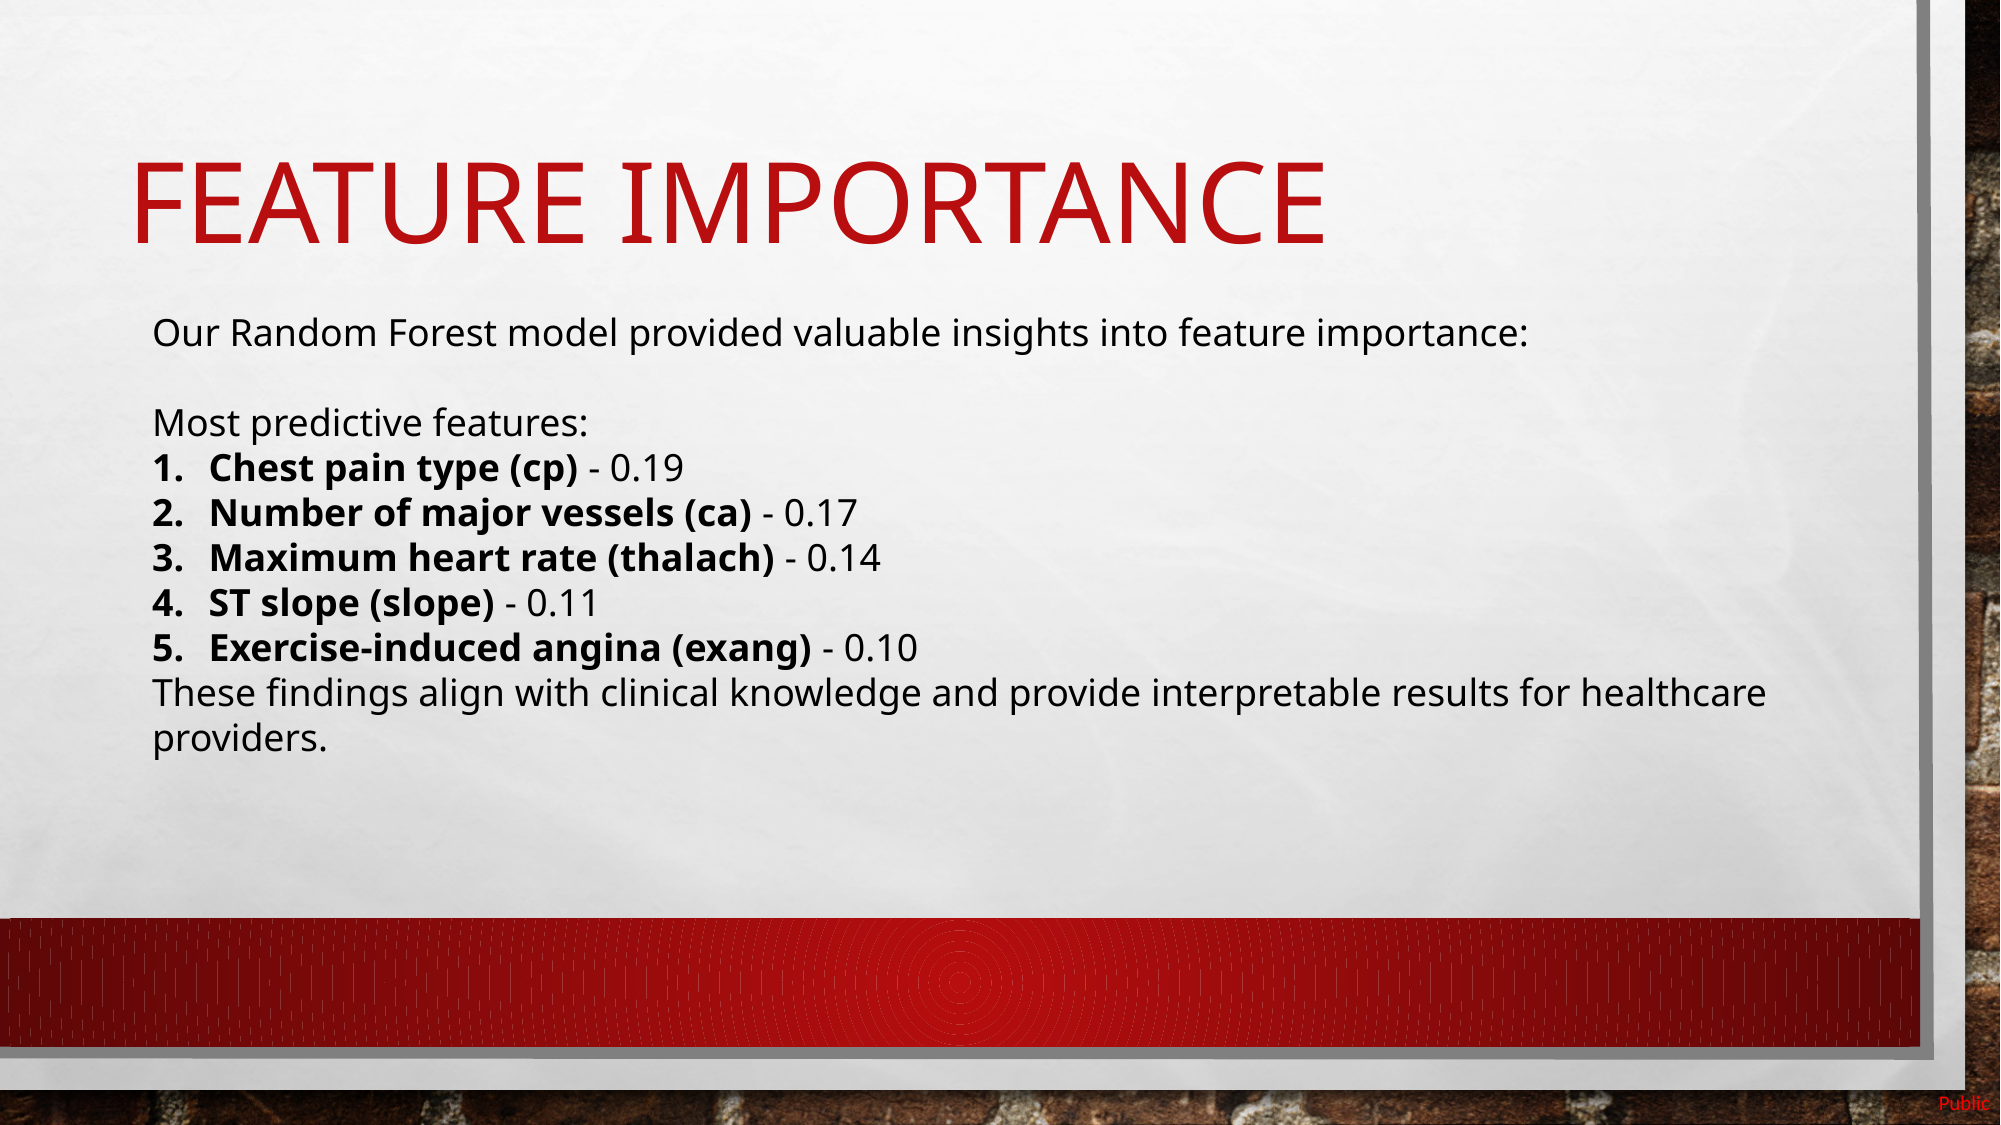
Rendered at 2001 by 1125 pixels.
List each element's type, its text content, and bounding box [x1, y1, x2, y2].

picture [0, 0, 2000, 1125]
title Feature Importance [112, 112, 1818, 302]
text_box Our Random Forest model provided valuable insights into feature importance: Most predictive features: Chest pain type (cp) - 0.19 Number of major vessels (ca) - 0.17 Maximum heart rate (thalach) - 0.14 ST slope (slope) - 0.11 Exercise-induced angina (exang) - 0.10 These findings align with clinical knowledge and provide interpretable results for healthcare providers. [137, 301, 1863, 767]
